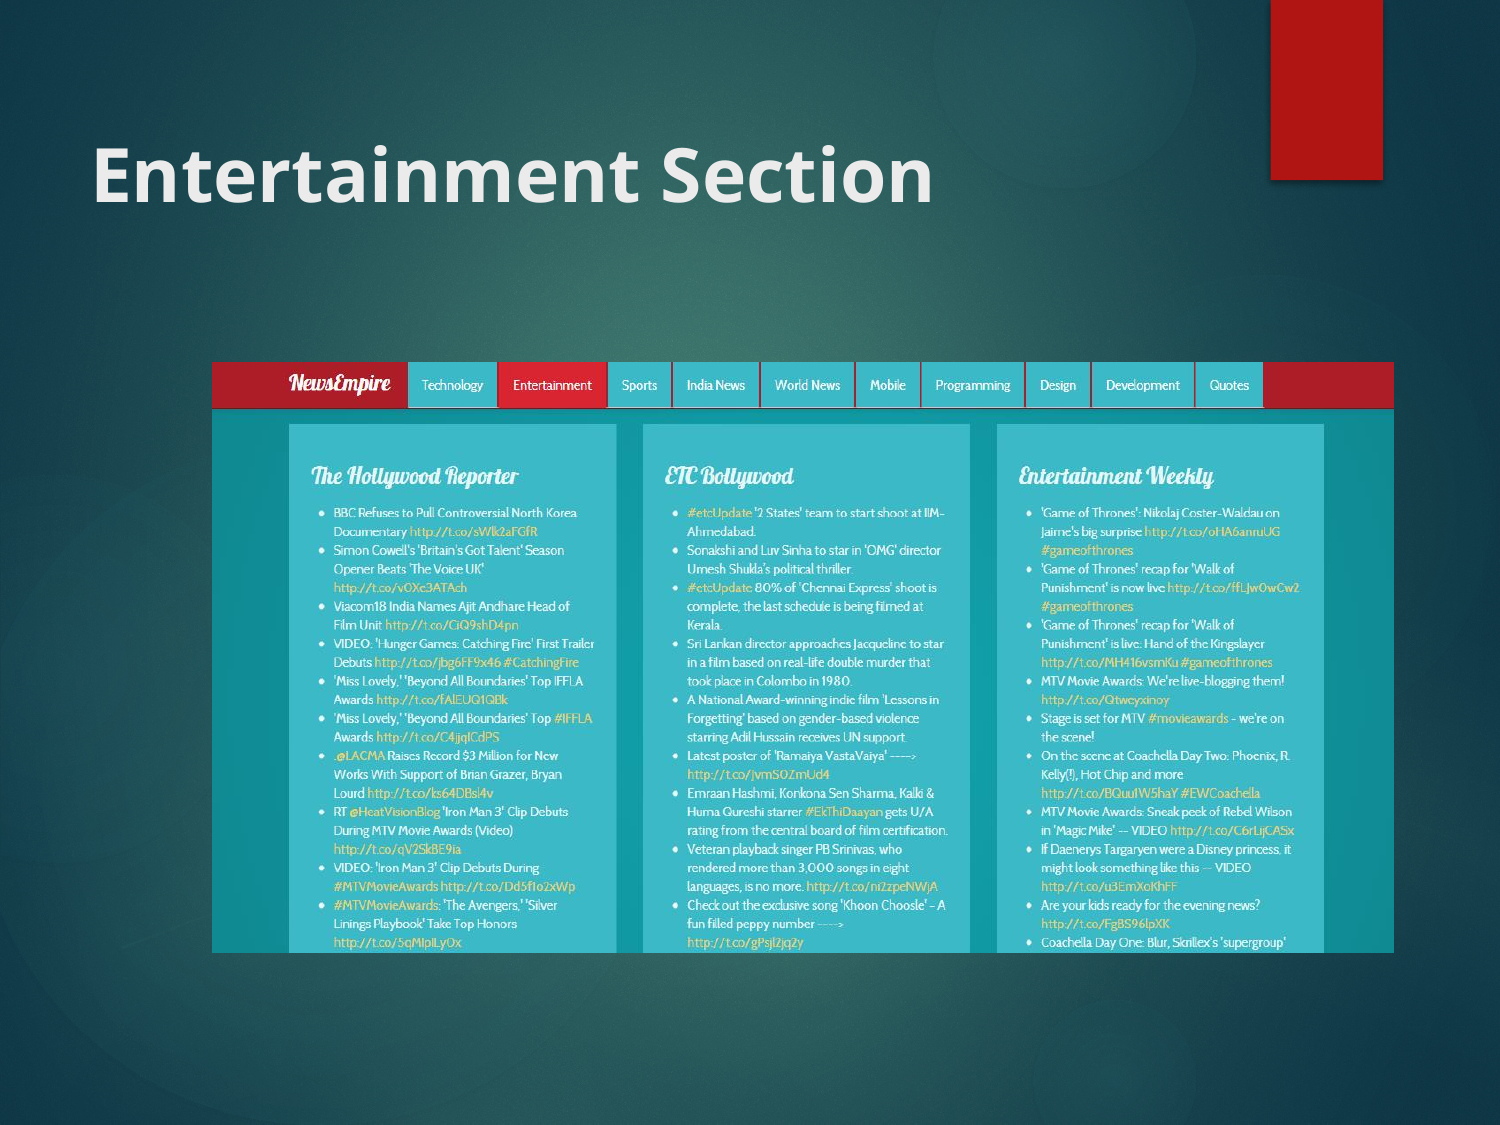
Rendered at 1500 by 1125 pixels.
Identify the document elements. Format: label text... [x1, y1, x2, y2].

picture [212, 362, 1394, 954]
title Entertainment Section [75, 45, 1425, 233]
